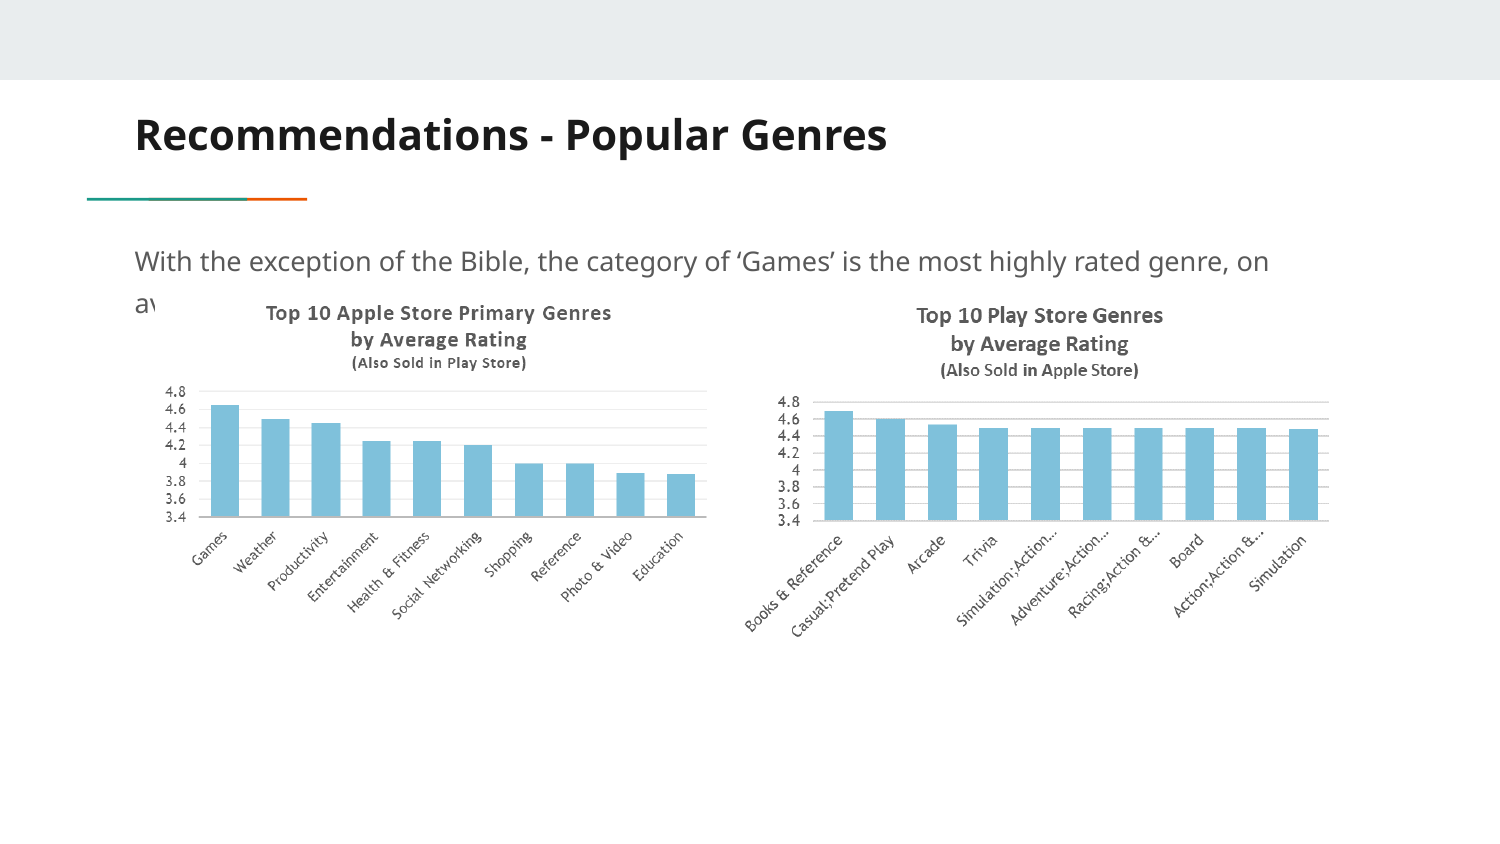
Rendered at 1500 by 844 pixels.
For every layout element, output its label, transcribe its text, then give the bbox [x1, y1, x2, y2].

list With the exception of the Bible, the category of ‘Games’ is the most highly rated genre, on average. [119, 222, 1381, 712]
picture [732, 286, 1347, 652]
title Recommendations - Popular Genres [119, 90, 1381, 179]
picture [155, 286, 724, 632]
